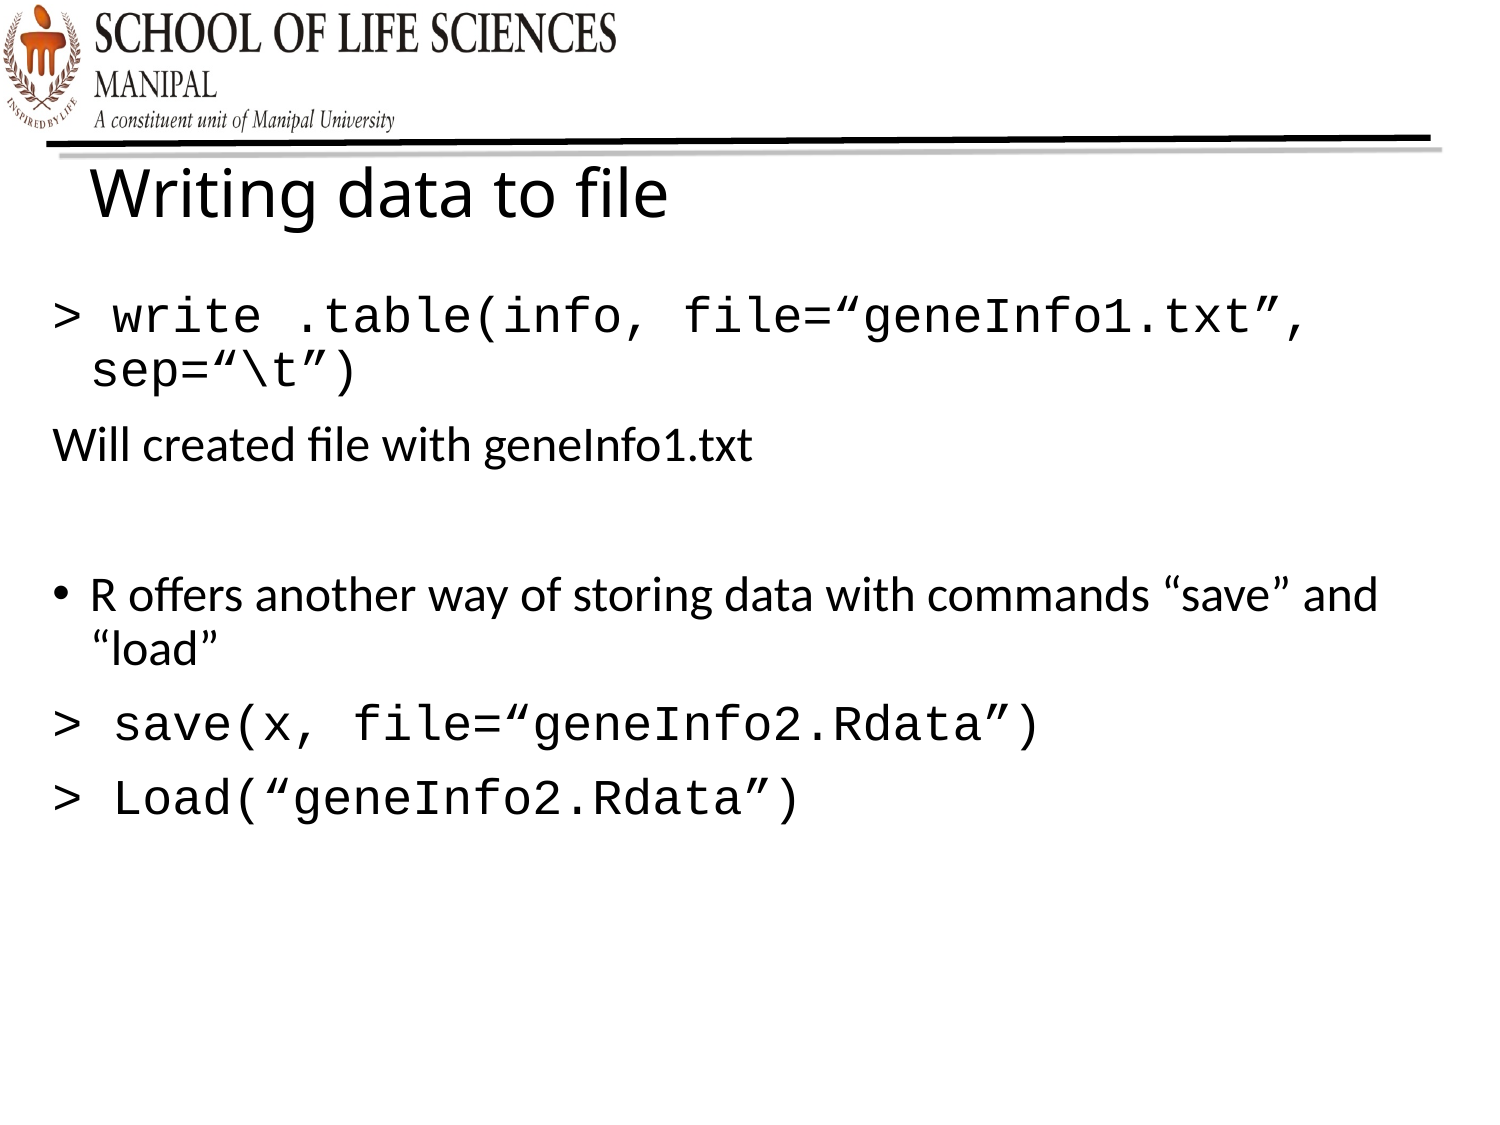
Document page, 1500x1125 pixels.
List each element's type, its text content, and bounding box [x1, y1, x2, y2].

list > write .table(info, file=“geneInfo1.txt”, sep=“\t”) Will created file with geneInfo1.txt R offers another way of storing data with commands “save” and “load” > save(x, file=“geneInfo2.Rdata”) > Load(“geneInfo2.Rdata”) [37, 282, 1463, 1125]
text_box Writing data to file [74, 152, 1425, 270]
picture [3, 4, 616, 133]
